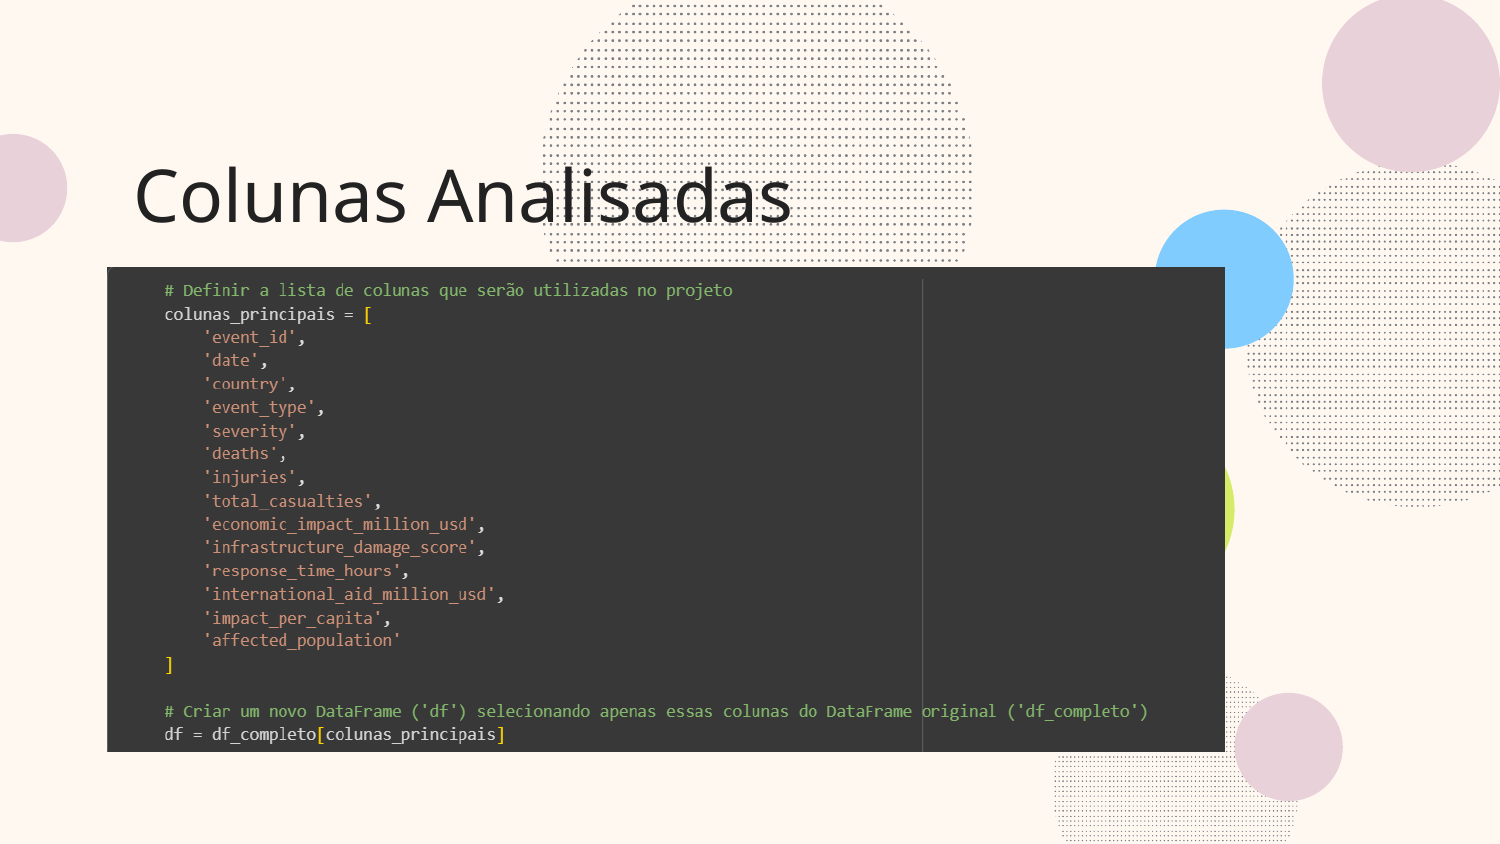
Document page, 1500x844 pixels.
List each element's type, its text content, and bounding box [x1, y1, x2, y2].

text_box [1322, 0, 1500, 173]
picture [1234, 152, 1500, 517]
picture [106, 266, 1299, 844]
title Colunas Analisadas [118, 134, 1177, 265]
picture [526, 0, 974, 134]
text_box [1234, 692, 1343, 802]
text_box [0, 133, 68, 243]
text_box [1177, 209, 1294, 349]
text_box [1229, 476, 1235, 542]
